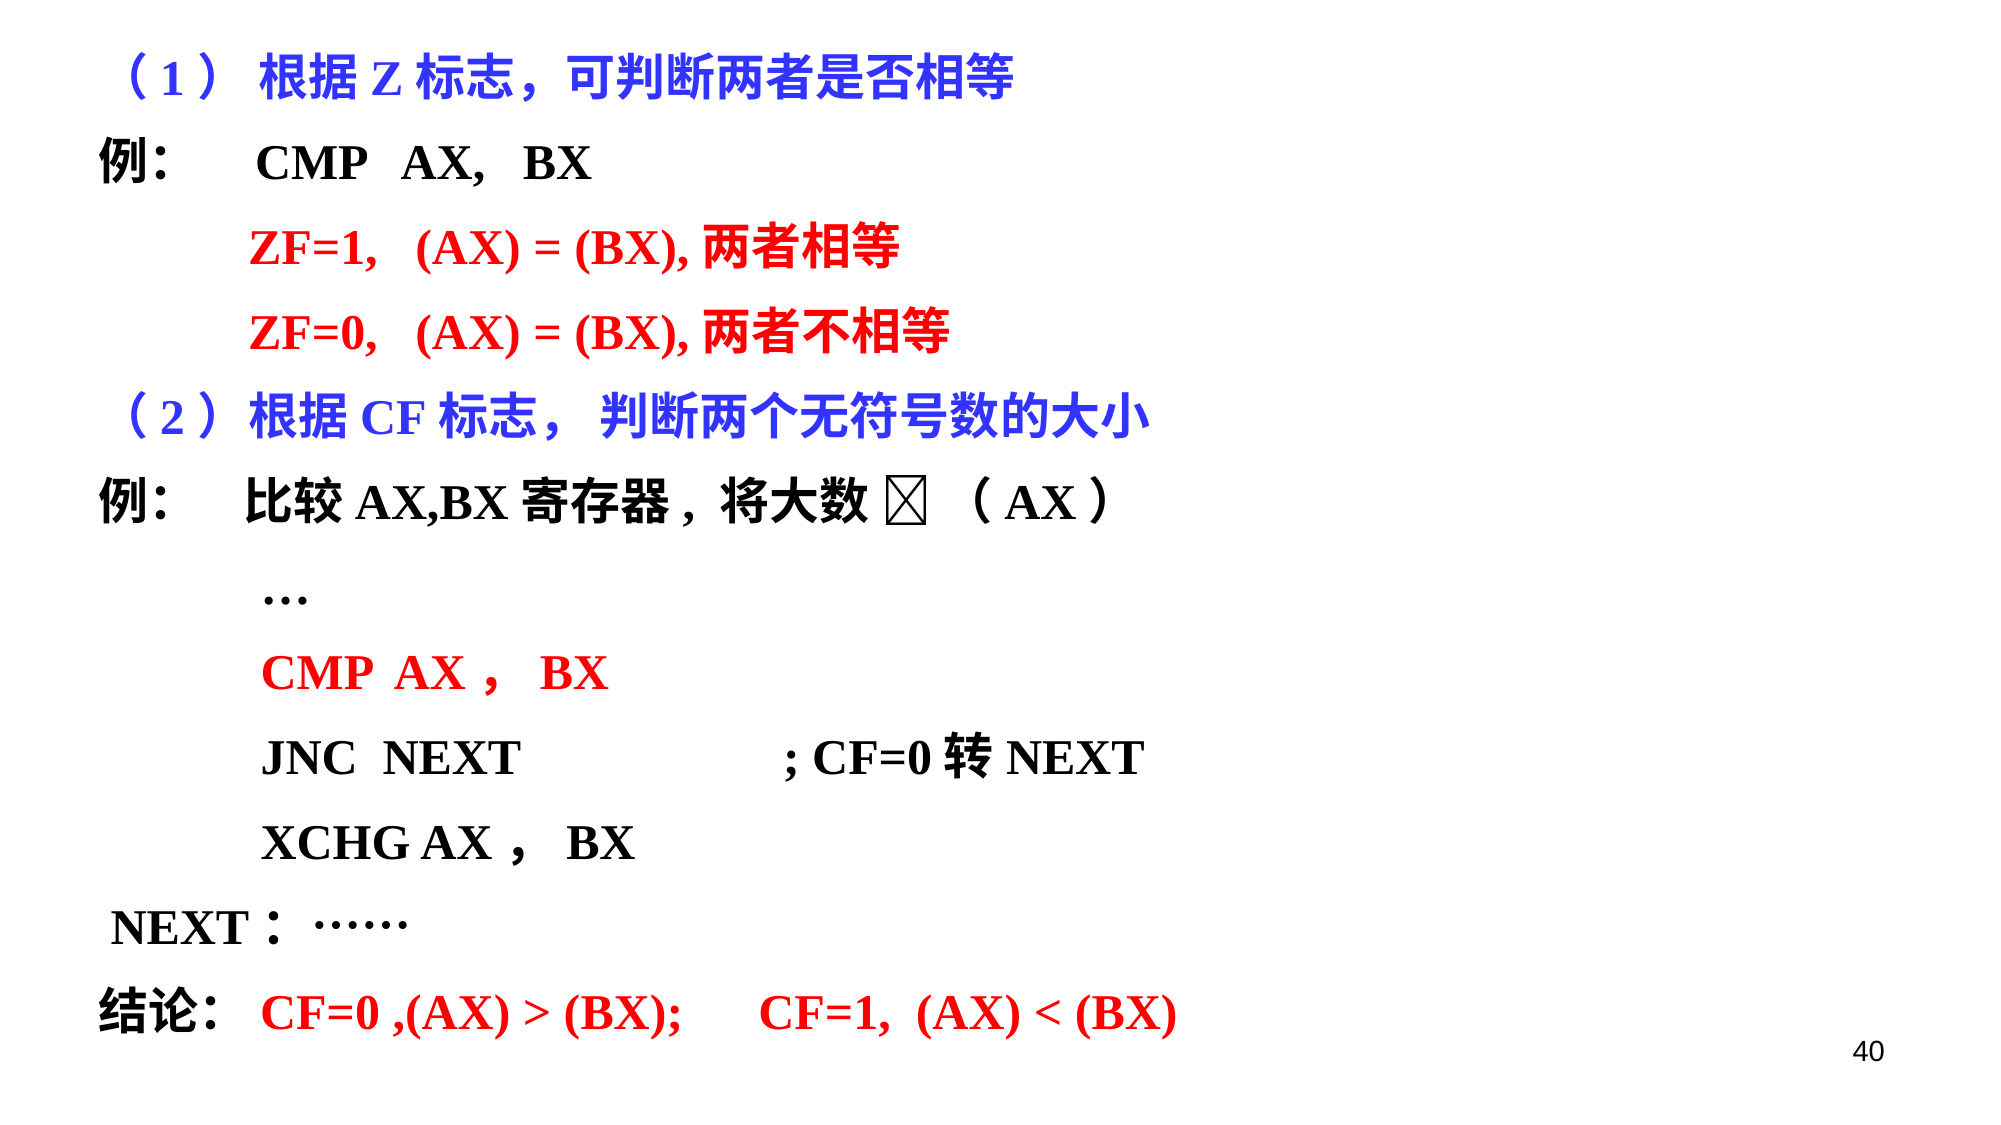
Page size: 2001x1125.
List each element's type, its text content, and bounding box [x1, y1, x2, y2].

slide_number 40 [1433, 1024, 1901, 1103]
text_box （1） 根据Z标志，可判断两者是否相等 例： CMP AX, BX ZF=1, (AX) = (BX),两者相等 ZF=0, (AX) = (BX),两者不相等 （2） 根据CF标志， 判断两个无符号数的大小 例： 比较AX,BX寄存器, 将大数  （AX） … CMP AX，BX JNC NEXT ; CF=0转NEXT XCHG AX，BX NEXT：…… 结论：CF=0 ,(AX) > (BX); CF=1, (AX) < (BX) [83, 37, 1867, 1047]
